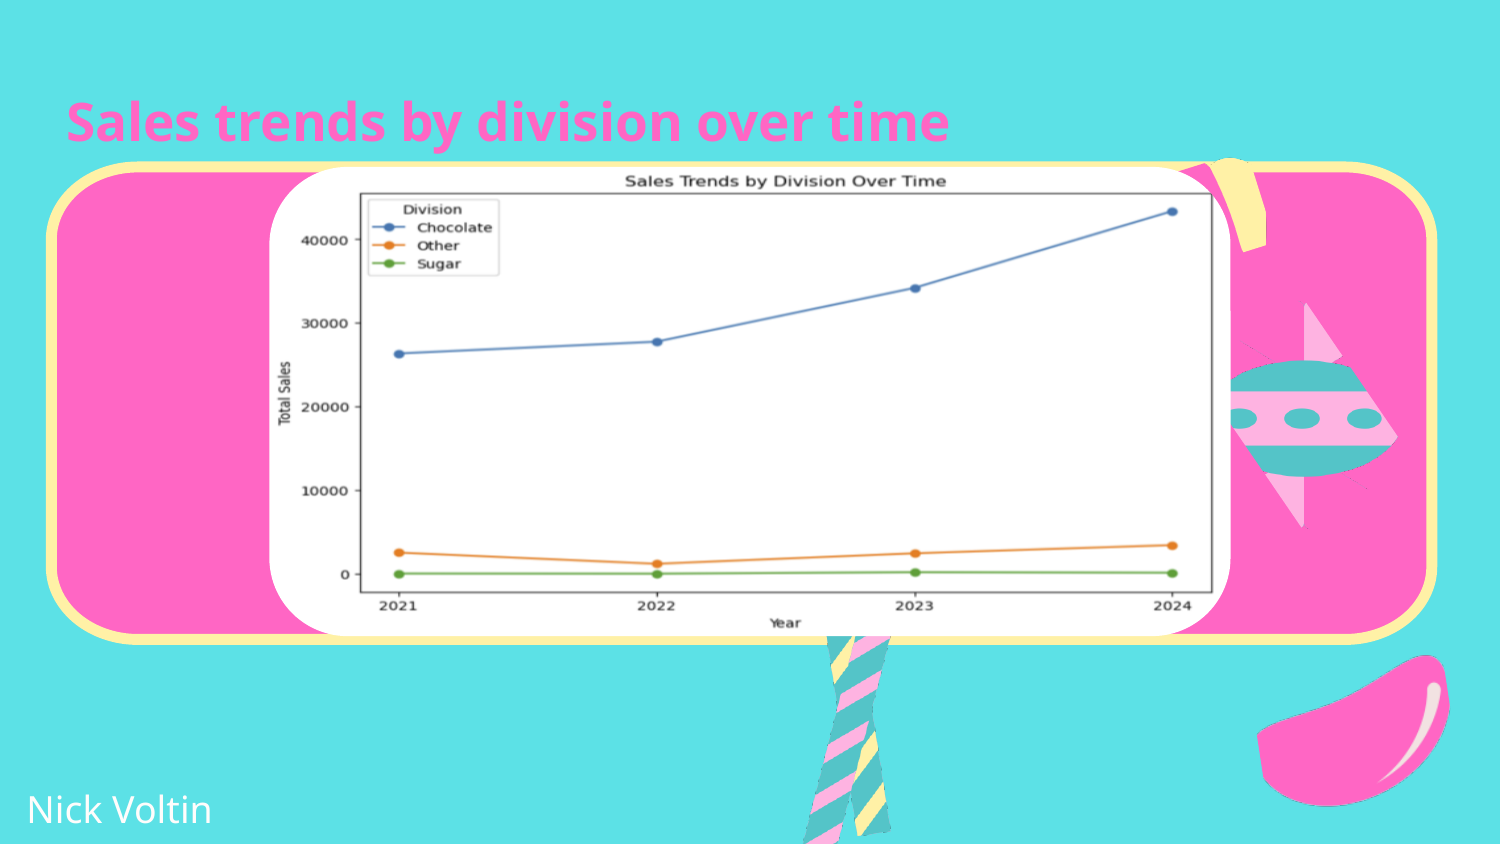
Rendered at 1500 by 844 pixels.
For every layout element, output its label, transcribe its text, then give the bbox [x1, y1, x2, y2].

text_box Nick Voltin [11, 771, 414, 836]
picture [269, 166, 1413, 844]
picture [1248, 649, 1463, 818]
title Sales trends by division over time [51, 72, 1449, 167]
